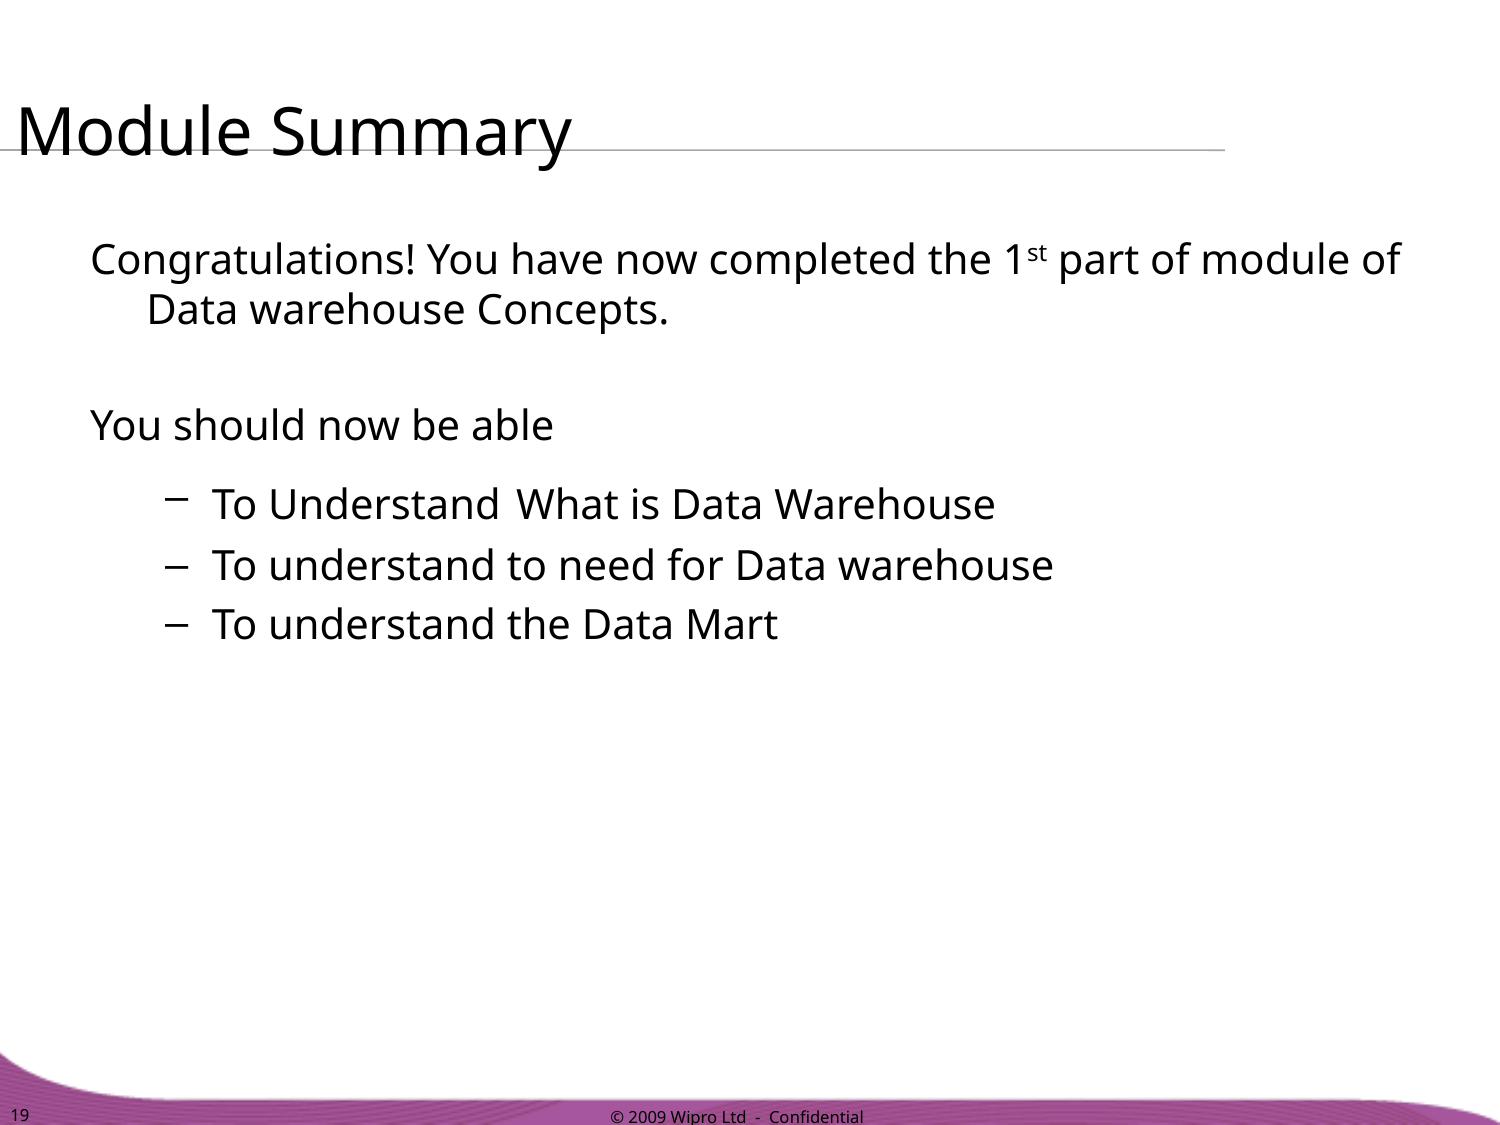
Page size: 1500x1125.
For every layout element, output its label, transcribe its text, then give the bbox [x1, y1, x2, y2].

title Module Summary [0, 35, 1263, 223]
list Congratulations! You have now completed the 1st part of module of Data warehouse Concepts. You should now be able To Understand What is Data Warehouse To understand to need for Data warehouse To understand the Data Mart [75, 224, 1425, 1038]
picture [0, 1037, 1500, 1125]
